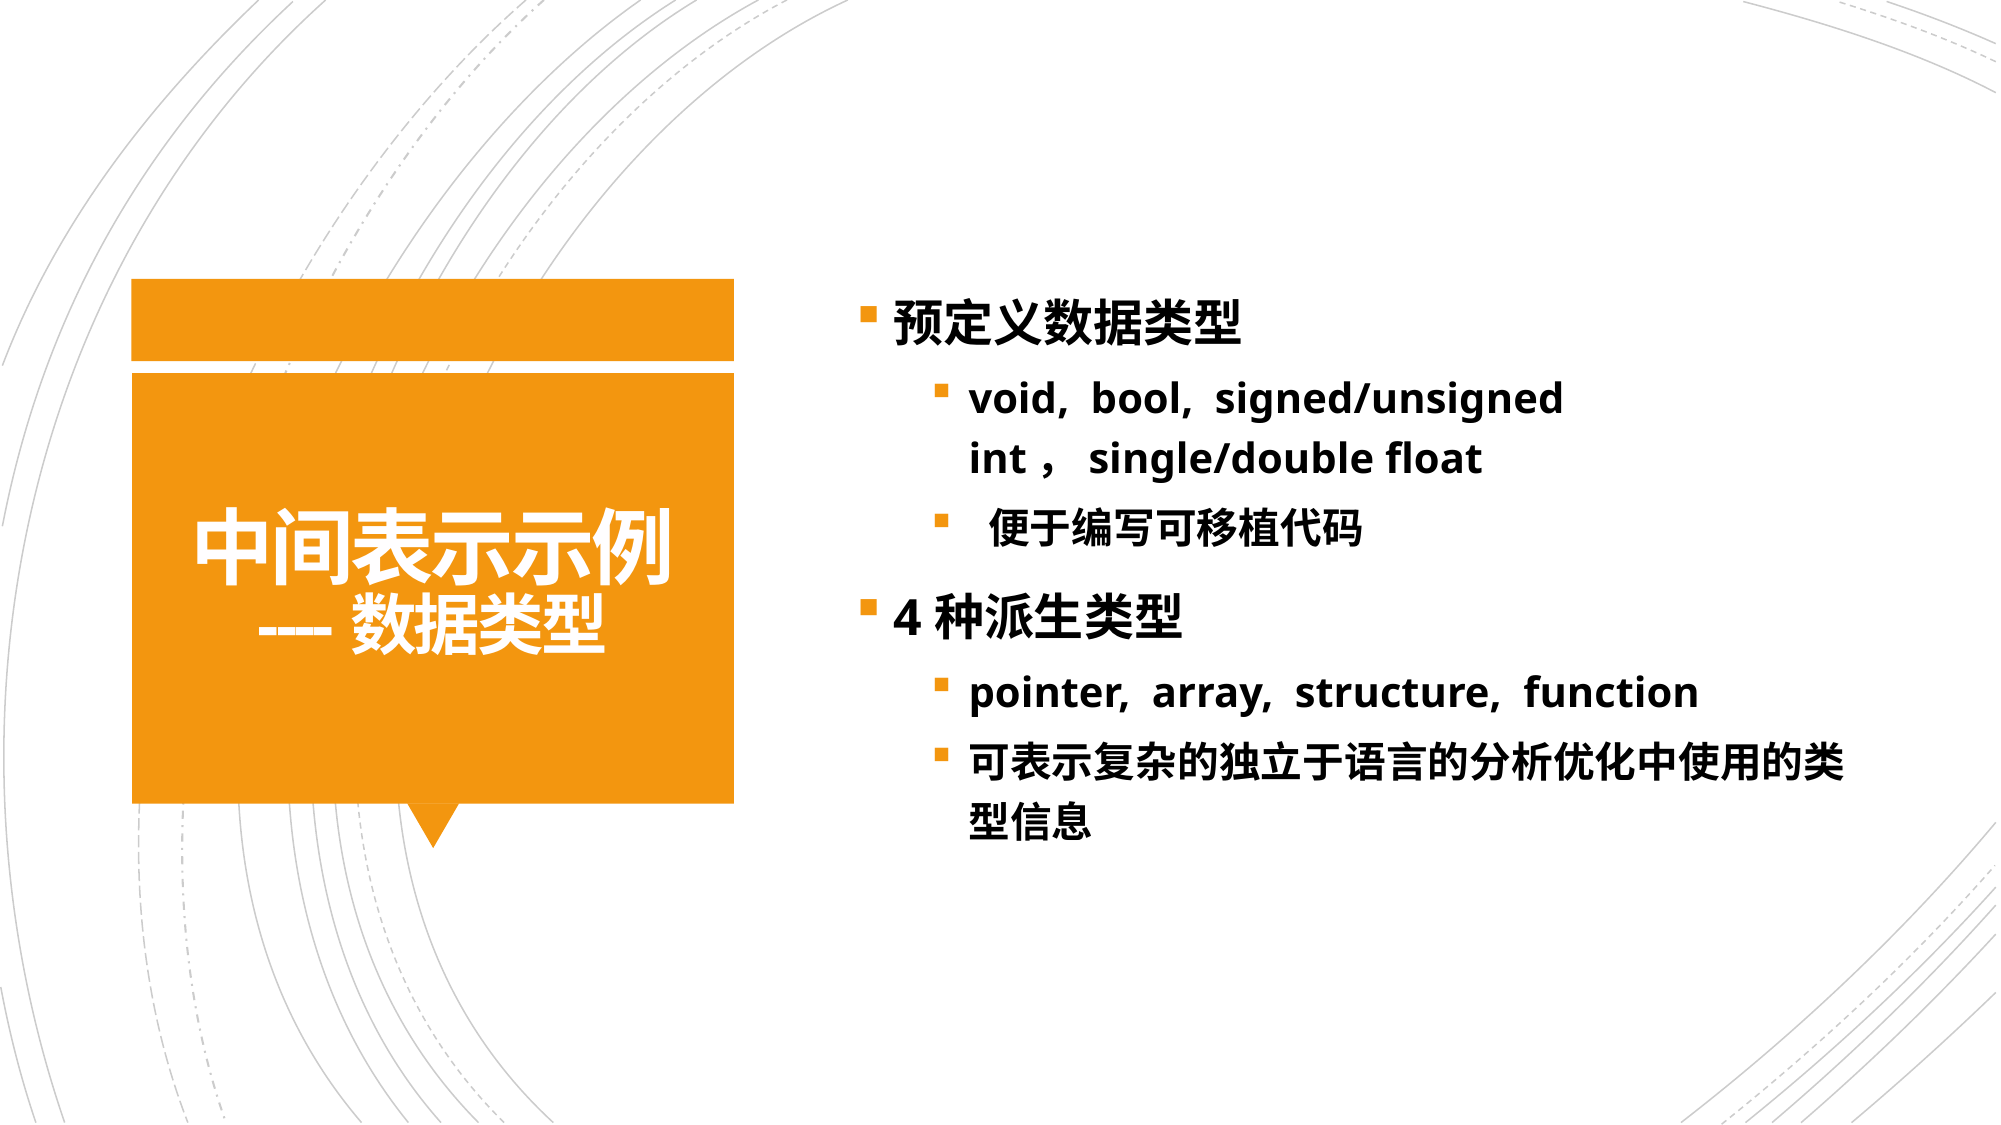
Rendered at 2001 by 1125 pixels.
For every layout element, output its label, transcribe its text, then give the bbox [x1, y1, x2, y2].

text_box 中间表示示例 ----数据类型 [145, 385, 720, 789]
text_box 预定义数据类型 void, bool, signed/unsigned int，single/double float 便于编写可移植代码 4种派生类型 pointer, array, structure, function 可表示复杂的独立于语言的分析优化中使用的类型信息 [841, 131, 1872, 993]
